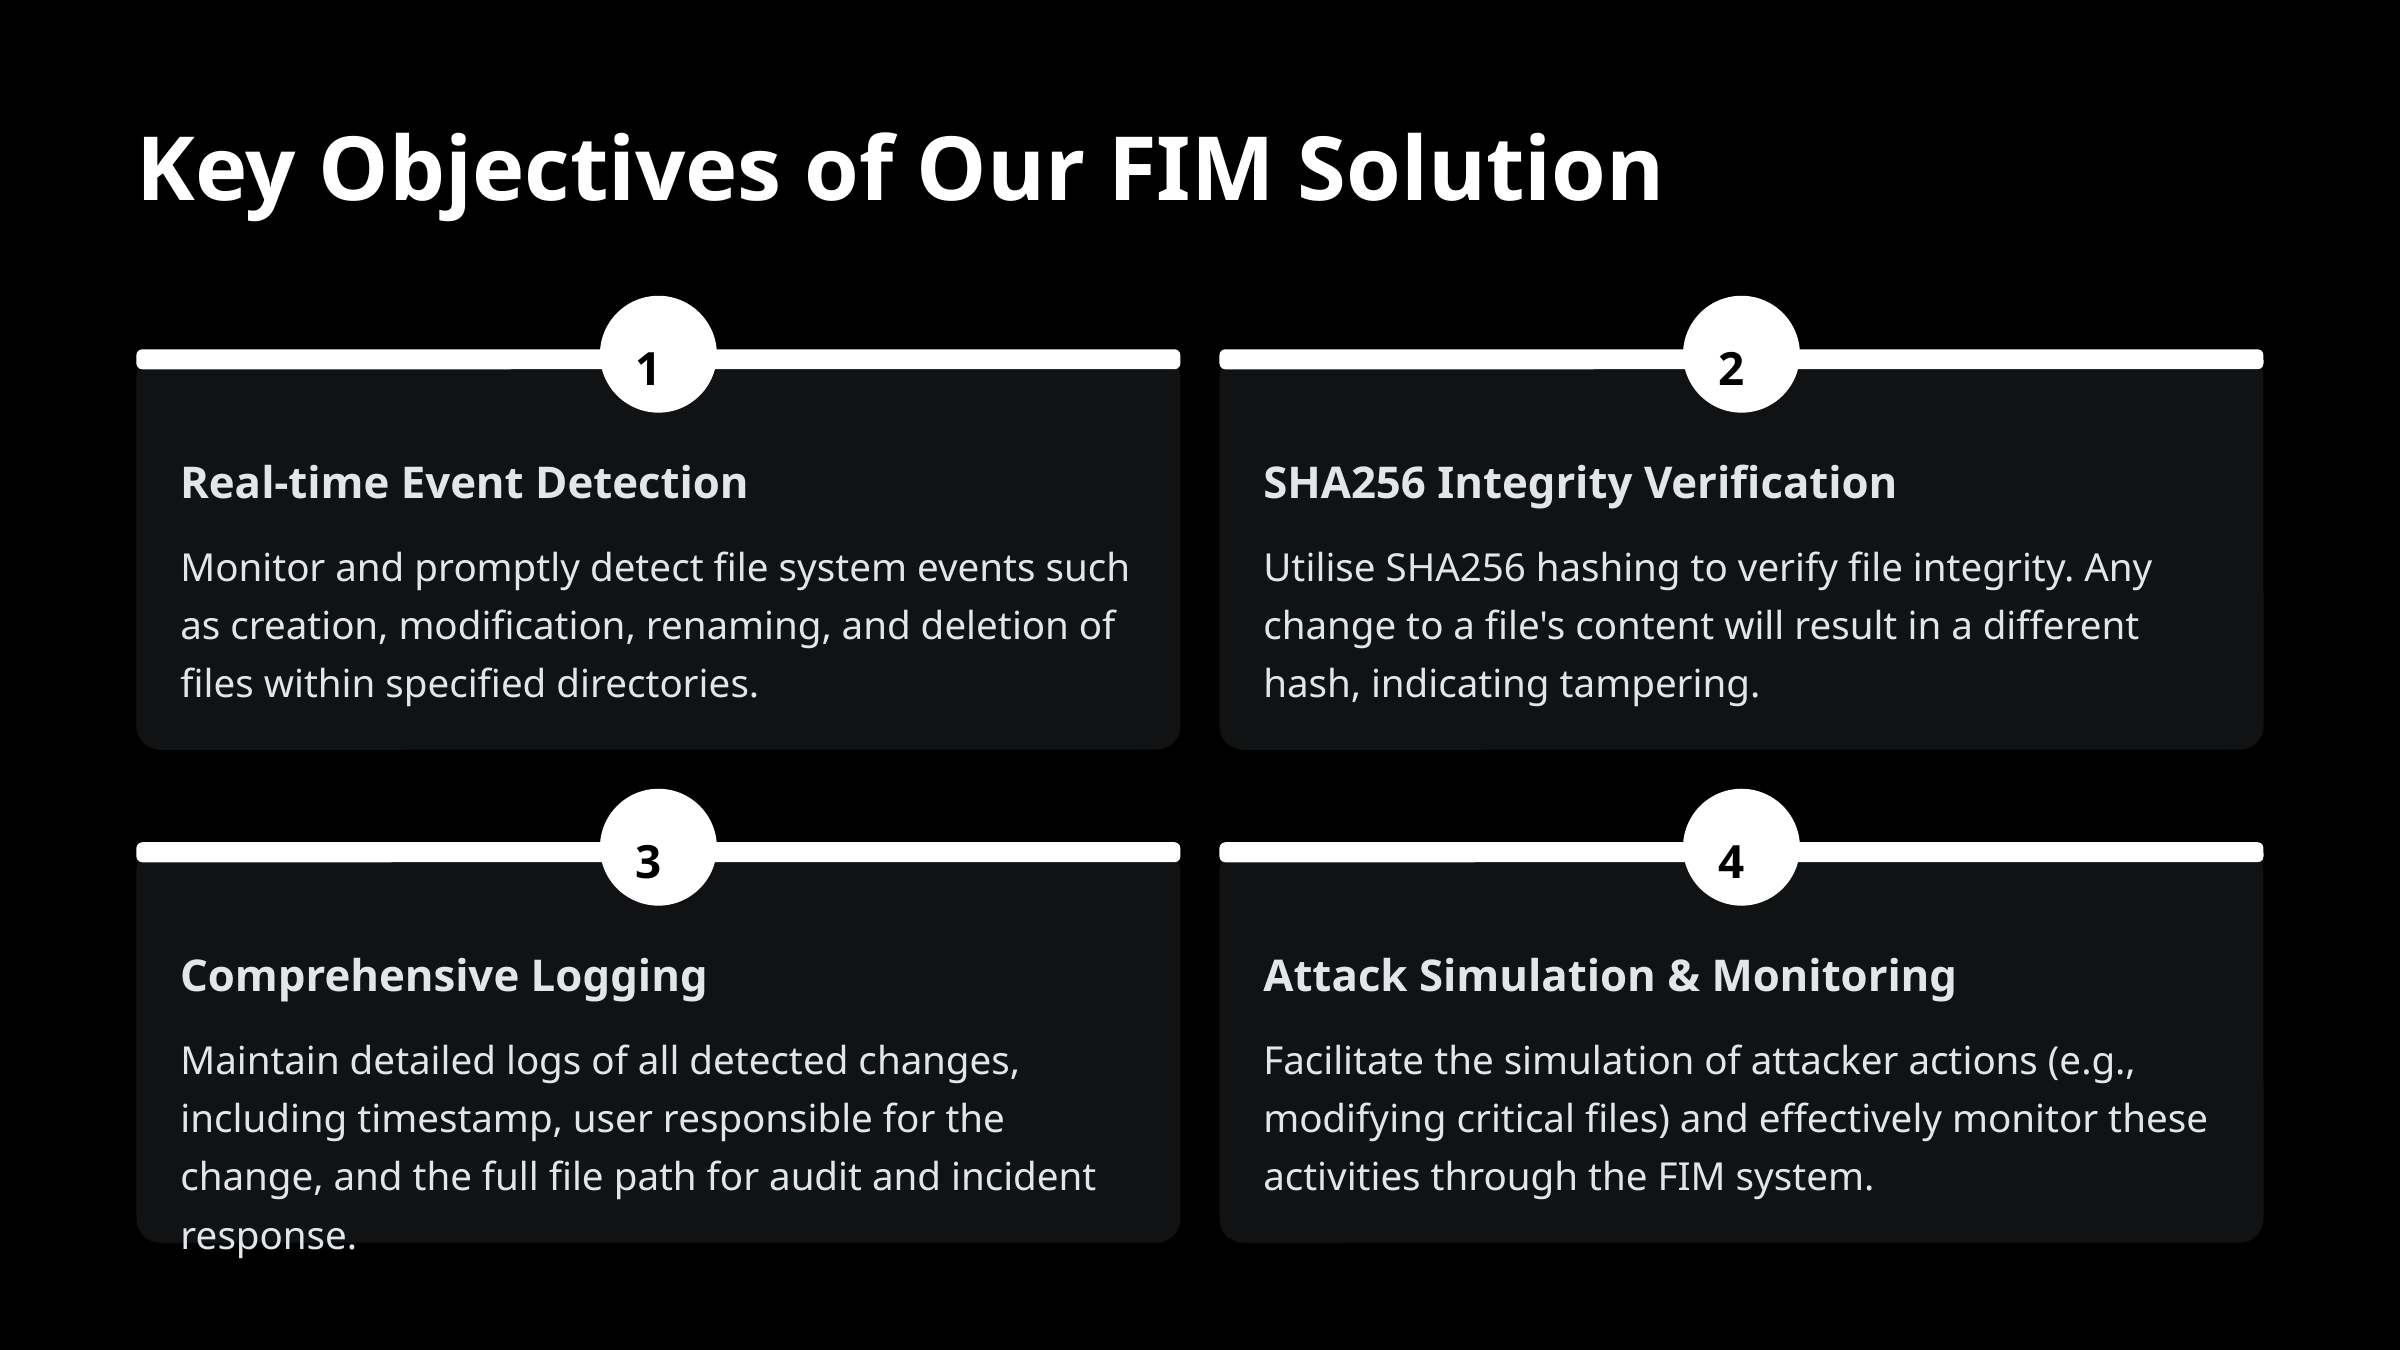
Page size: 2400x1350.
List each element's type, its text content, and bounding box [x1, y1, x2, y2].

text_box Facilitate the simulation of attacker actions (e.g., modifying critical files) and effectively monitor these activities through the FIM system. [1263, 1023, 2220, 1199]
text_box [136, 861, 1181, 1243]
text_box [1219, 842, 1684, 863]
text_box [1799, 349, 2264, 370]
text_box Attack Simulation & Monitoring [1263, 944, 1995, 1000]
text_box [1219, 862, 2264, 1243]
text_box [1799, 842, 2264, 863]
text_box [136, 842, 601, 863]
text_box 3 [635, 817, 682, 877]
text_box [599, 788, 717, 906]
text_box Real-time Event Detection [180, 451, 794, 507]
text_box Comprehensive Logging [180, 944, 750, 1000]
text_box [1219, 349, 1684, 370]
text_box 4 [1718, 817, 1765, 877]
text_box Utilise SHA256 hashing to verify file integrity. Any change to a file's content will result in a different hash, indicating tampering. [1263, 530, 2220, 706]
text_box 1 [635, 324, 682, 384]
text_box 2 [1718, 324, 1765, 384]
text_box [136, 349, 601, 370]
text_box [1683, 788, 1800, 906]
text_box [1219, 369, 2264, 750]
text_box Monitor and promptly detect file system events such as creation, modification, renaming, and deletion of files within specified directories. [180, 530, 1137, 706]
text_box SHA256 Integrity Verification [1263, 451, 1934, 507]
text_box [599, 295, 717, 413]
text_box [136, 368, 1181, 750]
text_box [1683, 295, 1800, 413]
text_box Key Objectives of Our FIM Solution [136, 107, 1749, 218]
text_box [715, 349, 1181, 370]
text_box Maintain detailed logs of all detected changes, including timestamp, user responsible for the change, and the full file path for audit and incident response. [180, 1023, 1137, 1199]
text_box [715, 842, 1181, 863]
